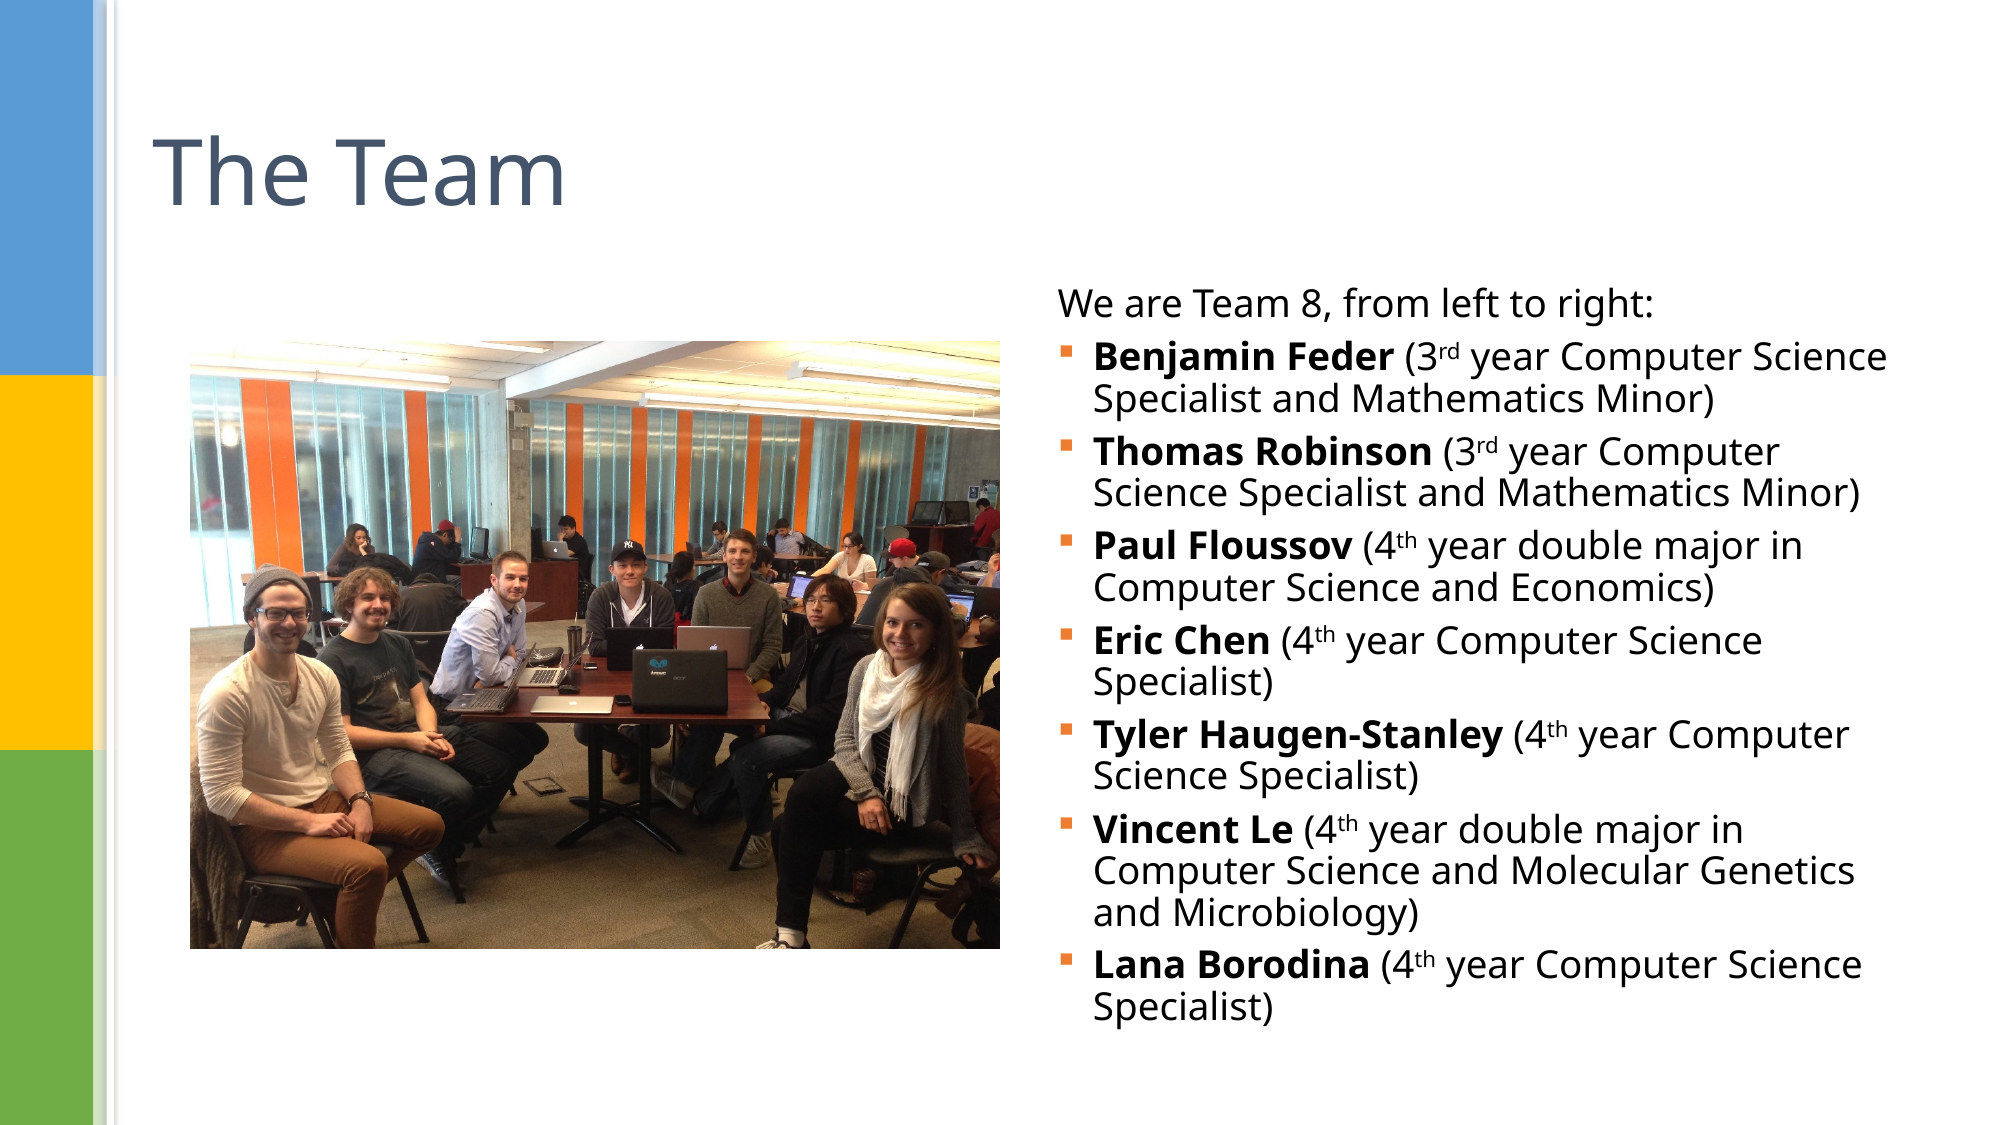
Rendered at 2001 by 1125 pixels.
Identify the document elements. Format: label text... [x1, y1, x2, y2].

picture [189, 341, 1001, 950]
title The Team [137, 59, 1863, 278]
list We are Team 8, from left to right: Benjamin Feder (3rd year Computer Science Specialist and Mathematics Minor) Thomas Robinson (3rd year Computer Science Specialist and Mathematics Minor) Paul Floussov (4th year double major in Computer Science and Economics) Eric Chen (4th year Computer Science Specialist) Tyler Haugen-Stanley (4th year Computer Science Specialist) Vincent Le (4th year double major in Computer Science and Molecular Genetics and Microbiology) Lana Borodina (4th year Computer Science Specialist) [1042, 277, 1923, 1038]
